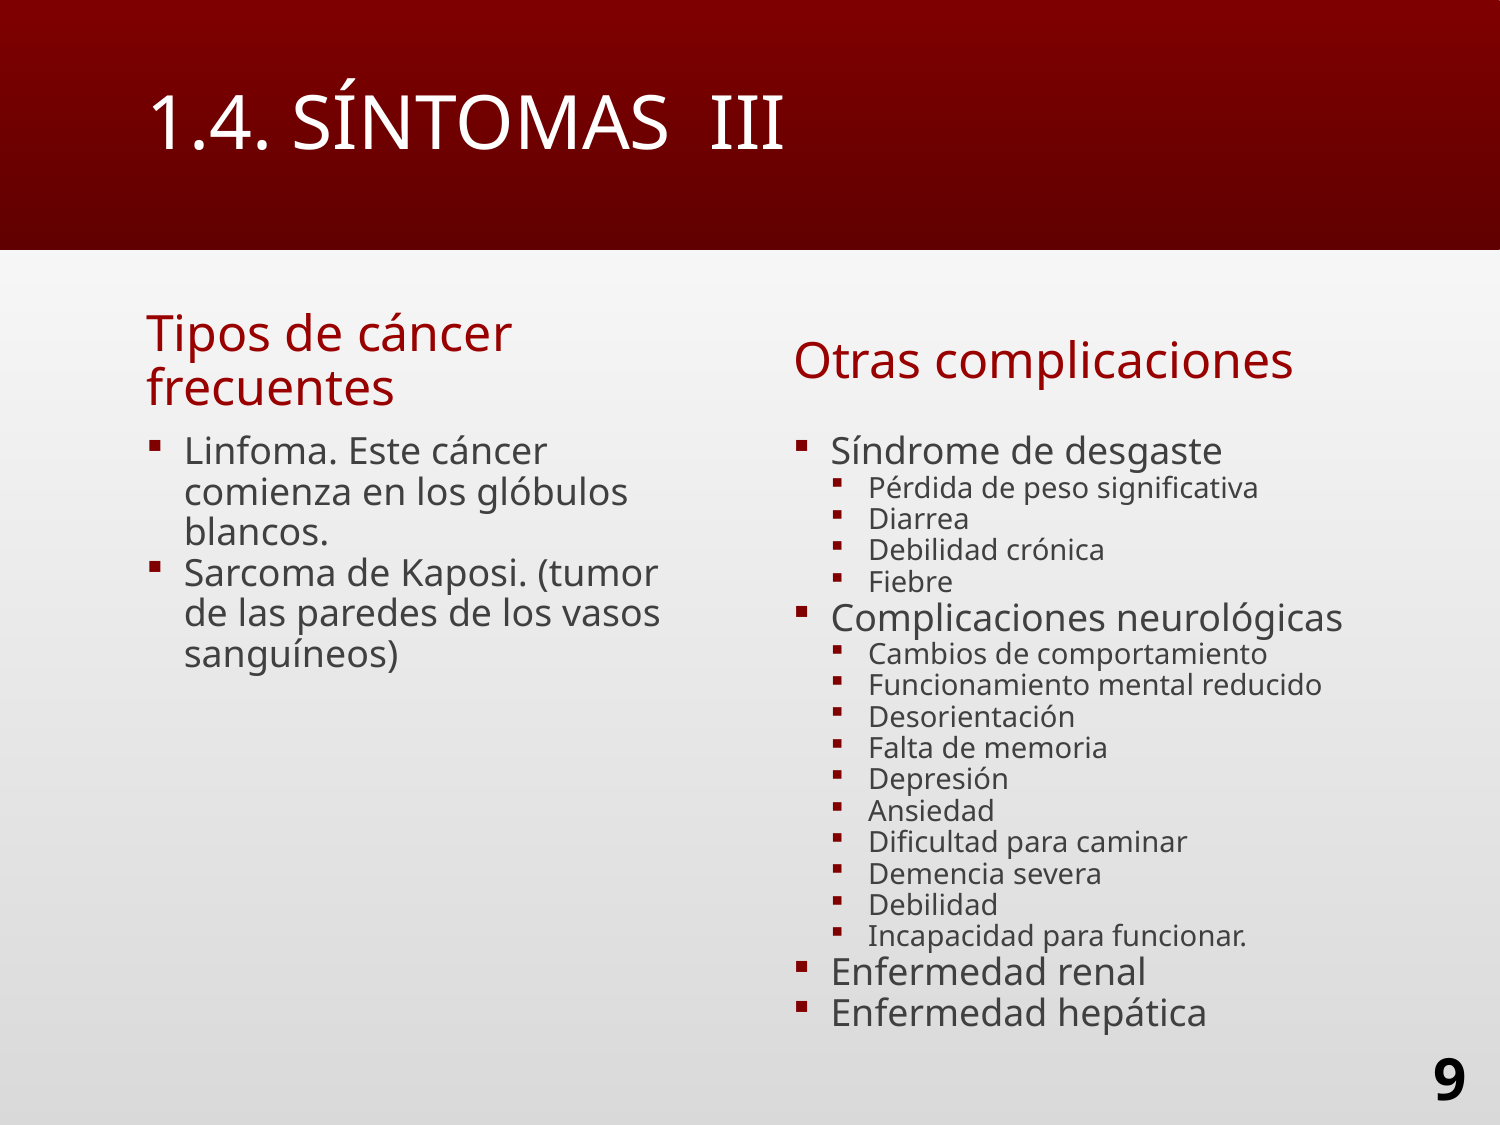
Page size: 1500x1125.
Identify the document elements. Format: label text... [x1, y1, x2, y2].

list Linfoma. Este cáncer comienza en los glóbulos blancos. Sarcoma de Kaposi. (tumor de las paredes de los vasos sanguíneos) [131, 425, 722, 1050]
list Otras complicaciones [778, 299, 1369, 425]
list Tipos de cáncer frecuentes [131, 299, 722, 425]
title 1.4. SÍNTOMAS III [131, 16, 1369, 234]
list Síndrome de desgaste Pérdida de peso significativa Diarrea Debilidad crónica Fiebre Complicaciones neurológicas Cambios de comportamiento Funcionamiento mental reducido Desorientación Falta de memoria Depresión Ansiedad Dificultad para caminar Demencia severa Debilidad Incapacidad para funcionar. Enfermedad renal Enfermedad hepática [778, 425, 1369, 1050]
text_box 9 [1399, 1034, 1500, 1125]
